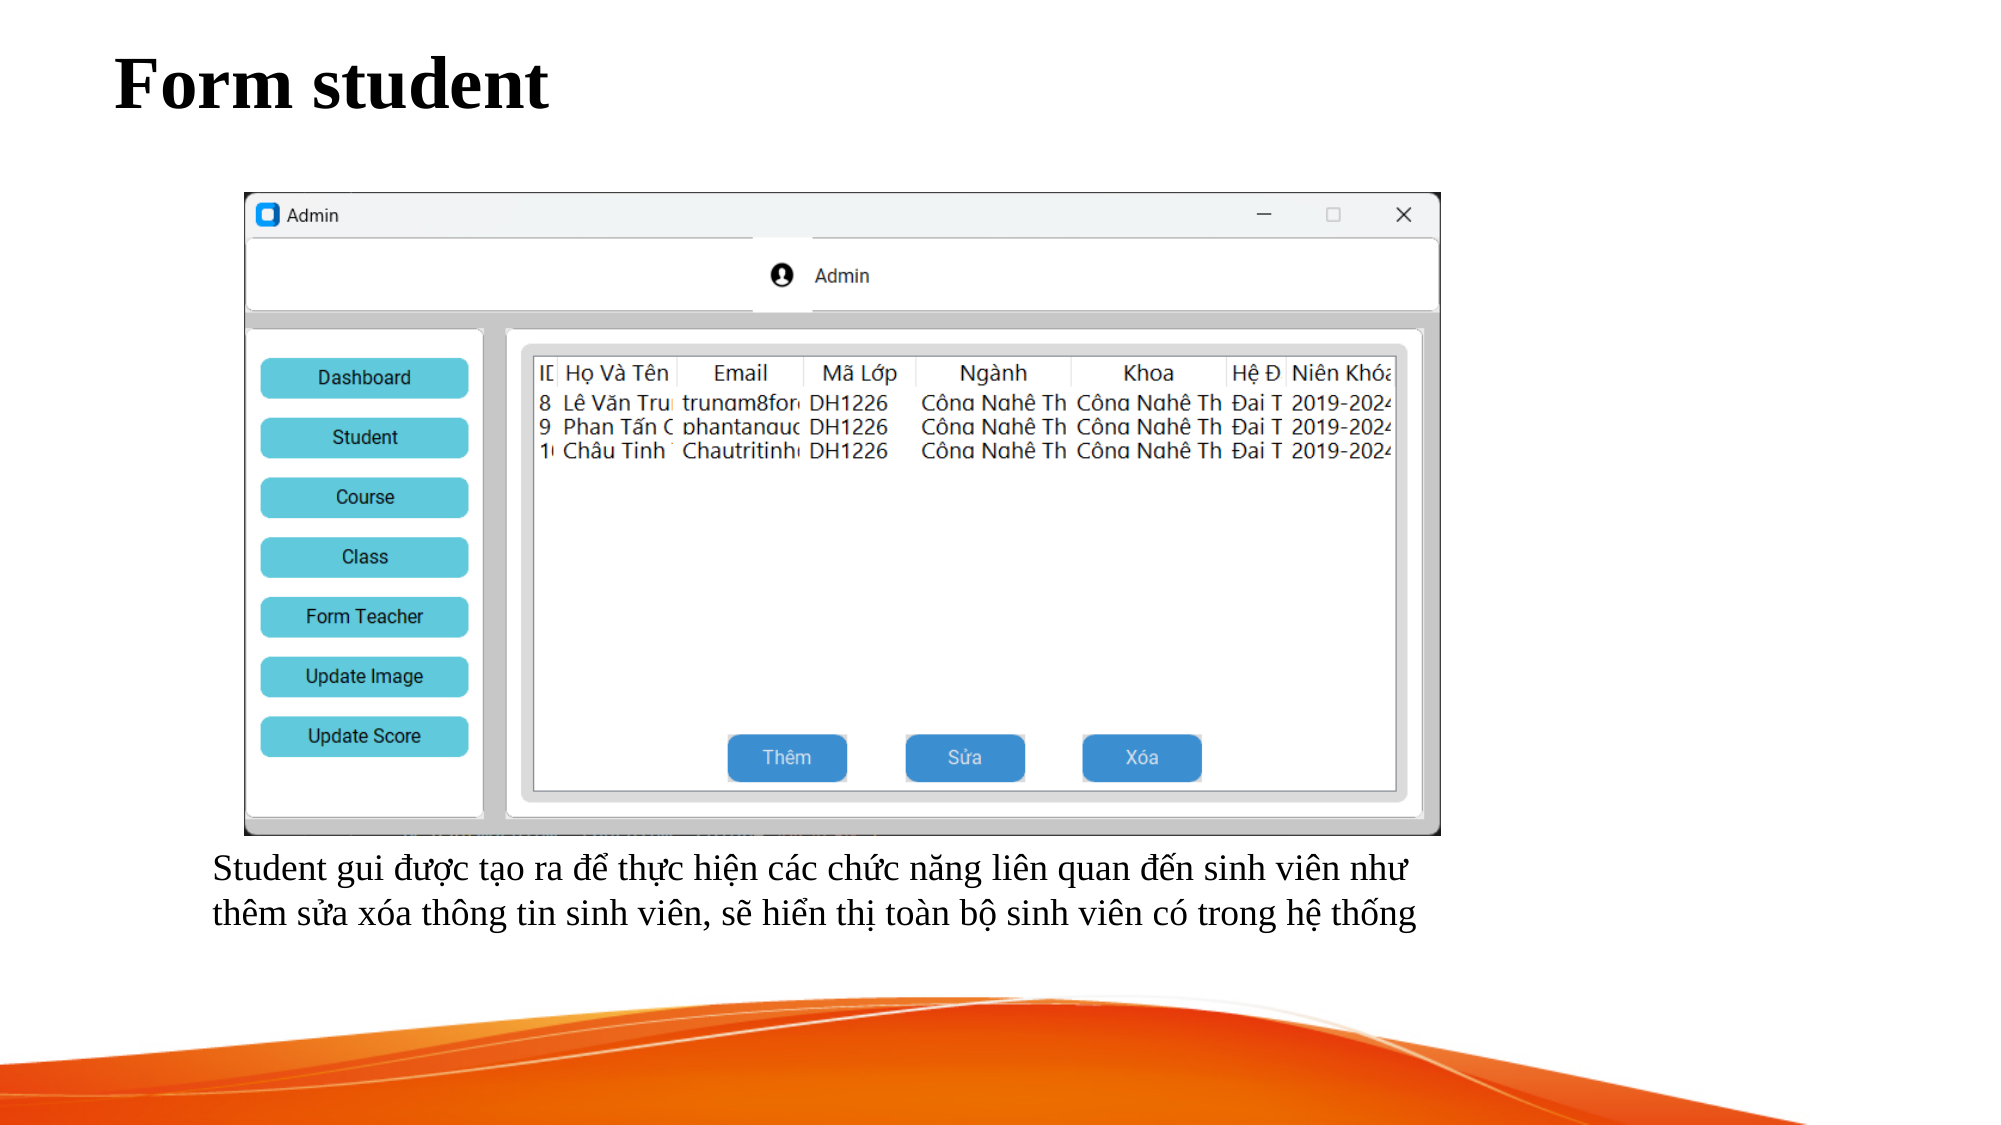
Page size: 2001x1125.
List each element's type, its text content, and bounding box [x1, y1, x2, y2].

title Form student [99, 30, 1901, 127]
text_box Student gui được tạo ra để thực hiện các chức năng liên quan đến sinh viên như thêm sửa xóa thông tin sinh viên, sẽ hiển thị toàn bộ sinh viên có trong hệ thống [197, 835, 1488, 941]
picture [0, 0, 2000, 1125]
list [244, 192, 1441, 836]
